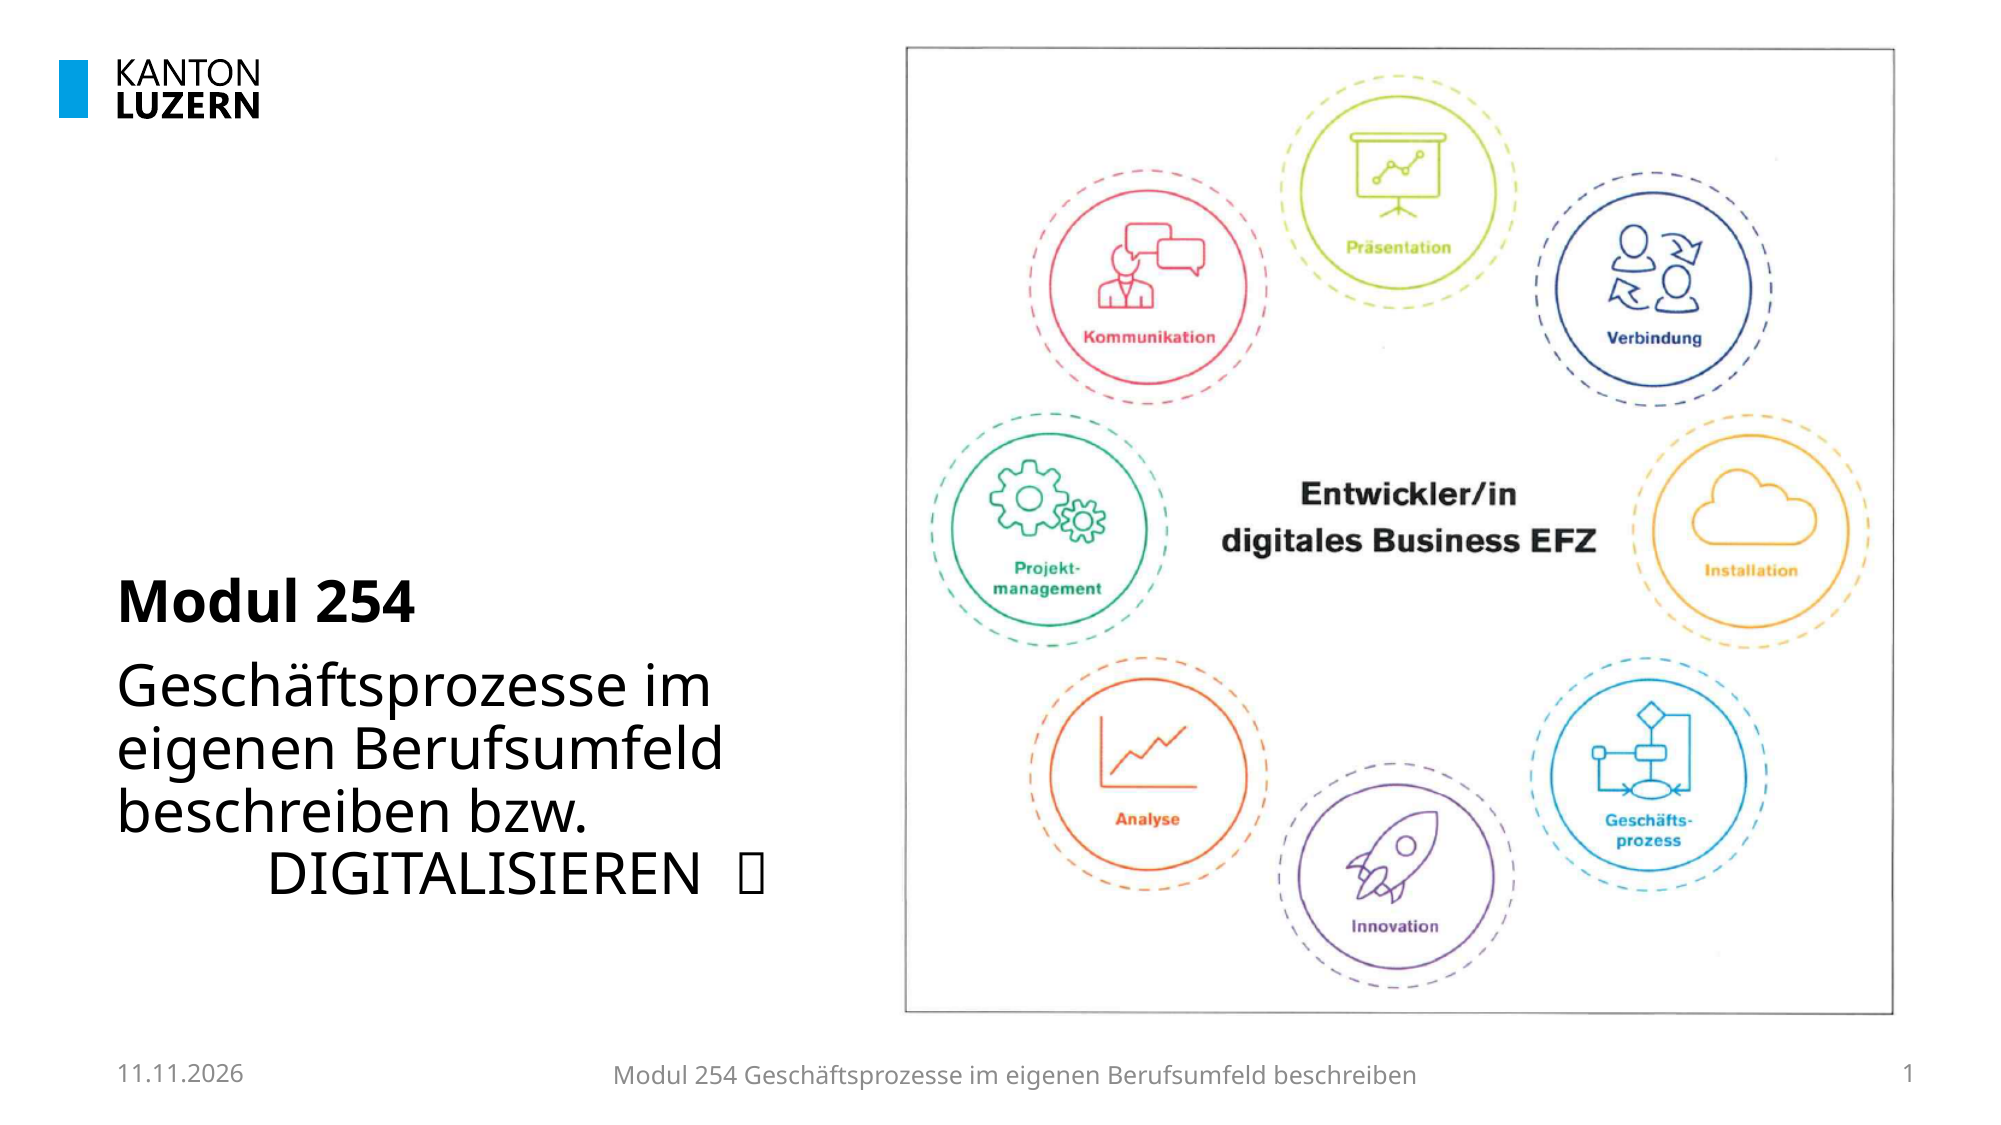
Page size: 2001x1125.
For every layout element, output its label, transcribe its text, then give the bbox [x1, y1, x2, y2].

picture [896, 37, 1899, 1016]
slide_number 1 [1694, 1045, 1932, 1105]
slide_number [101, 1045, 338, 1105]
list Modul 254 Geschäftsprozesse im eigenen Berufsumfeld beschreiben bzw. DIGITALISIEREN  [101, 307, 896, 1016]
footer Modul 254 Geschäftsprozesse im eigenen Berufsumfeld beschreiben [366, 1045, 1666, 1105]
